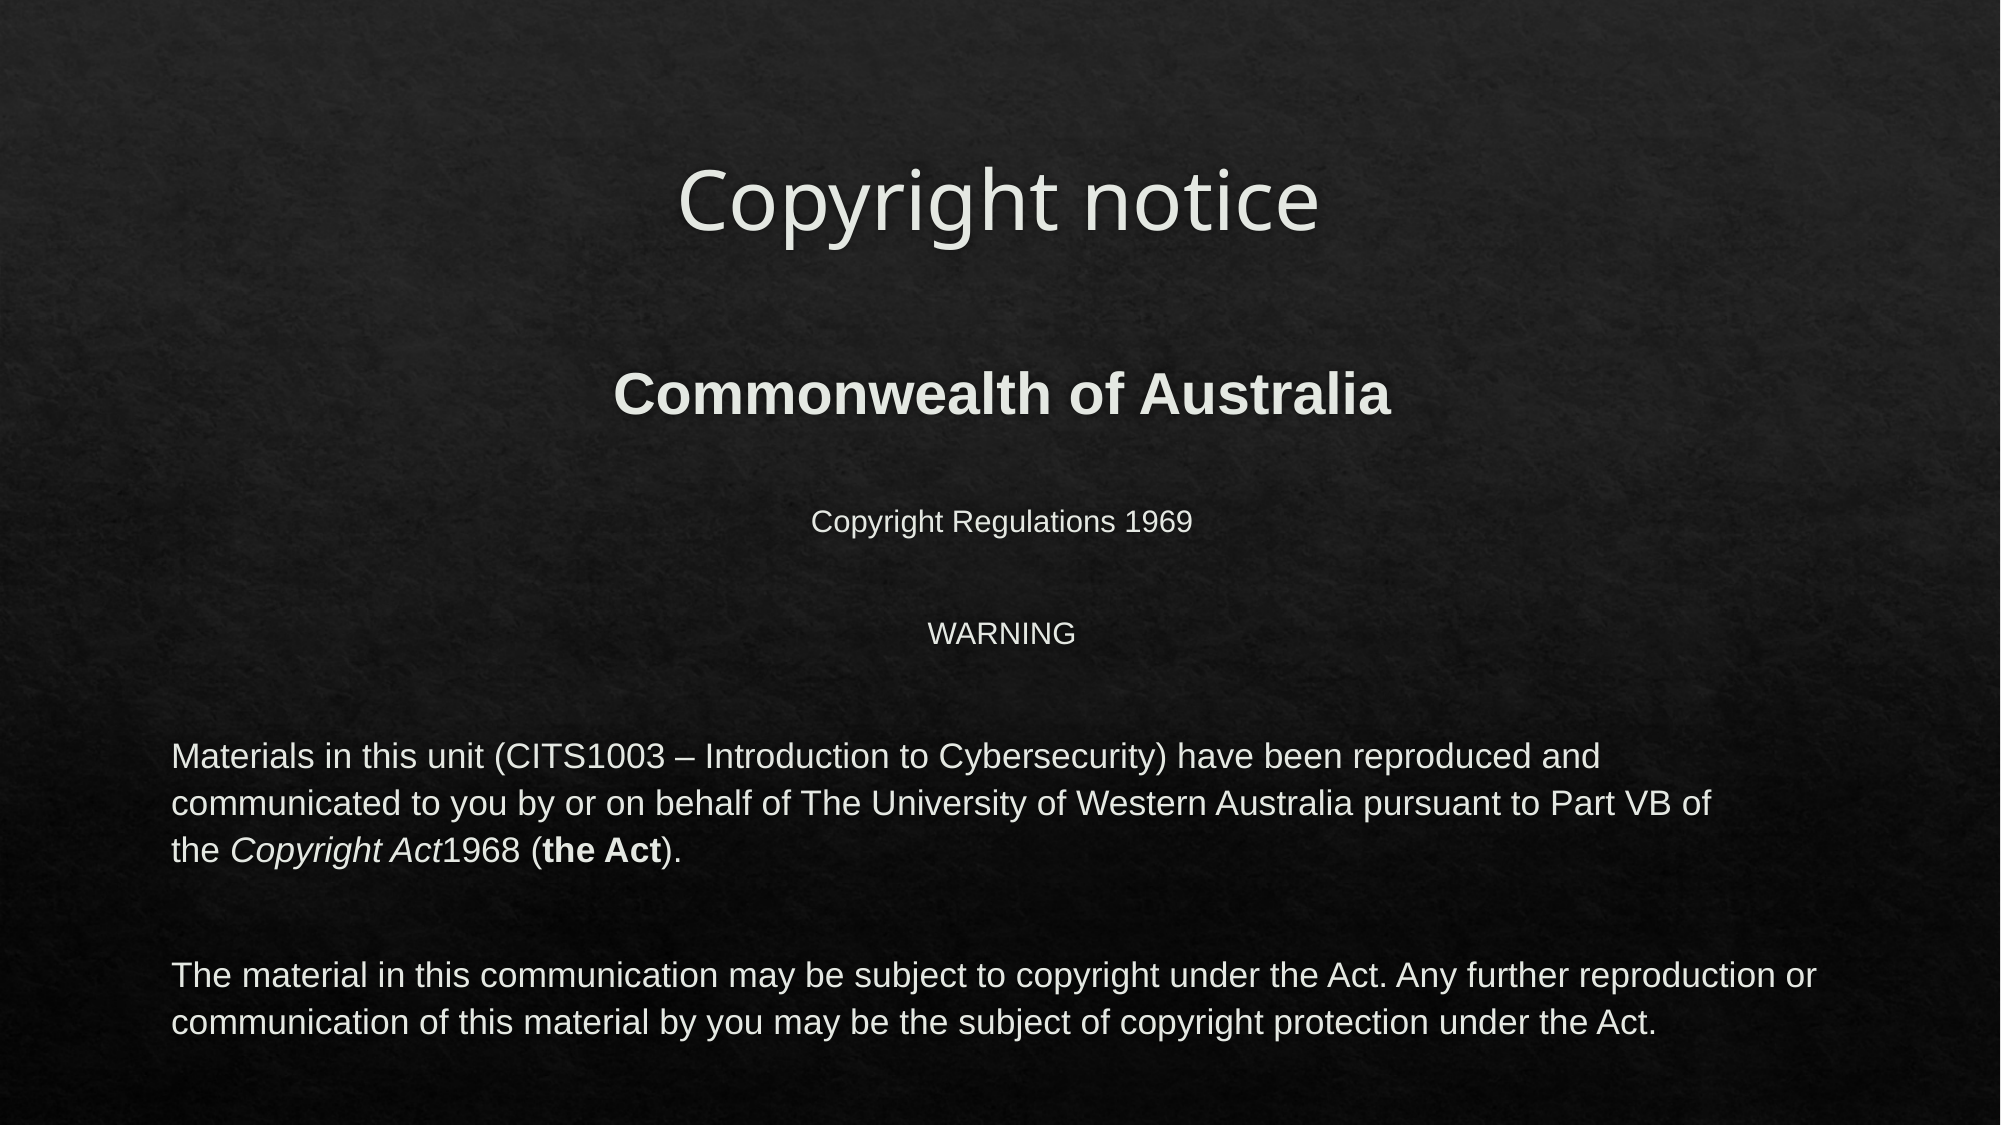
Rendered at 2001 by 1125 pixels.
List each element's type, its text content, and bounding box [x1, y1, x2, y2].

list Commonwealth of Australia Copyright Regulations 1969 WARNING Materials in this unit (CITS1003 – Introduction to Cybersecurity) have been reproduced and communicated to you by or on behalf of The University of Western Australia pursuant to Part VB of the Copyright Act1968 (the Act). The material in this communication may be subject to copyright under the Act. Any further reproduction or communication of this material by you may be the subject of copyright protection under the Act. [149, 340, 1849, 1055]
title Copyright notice [149, 99, 1849, 307]
